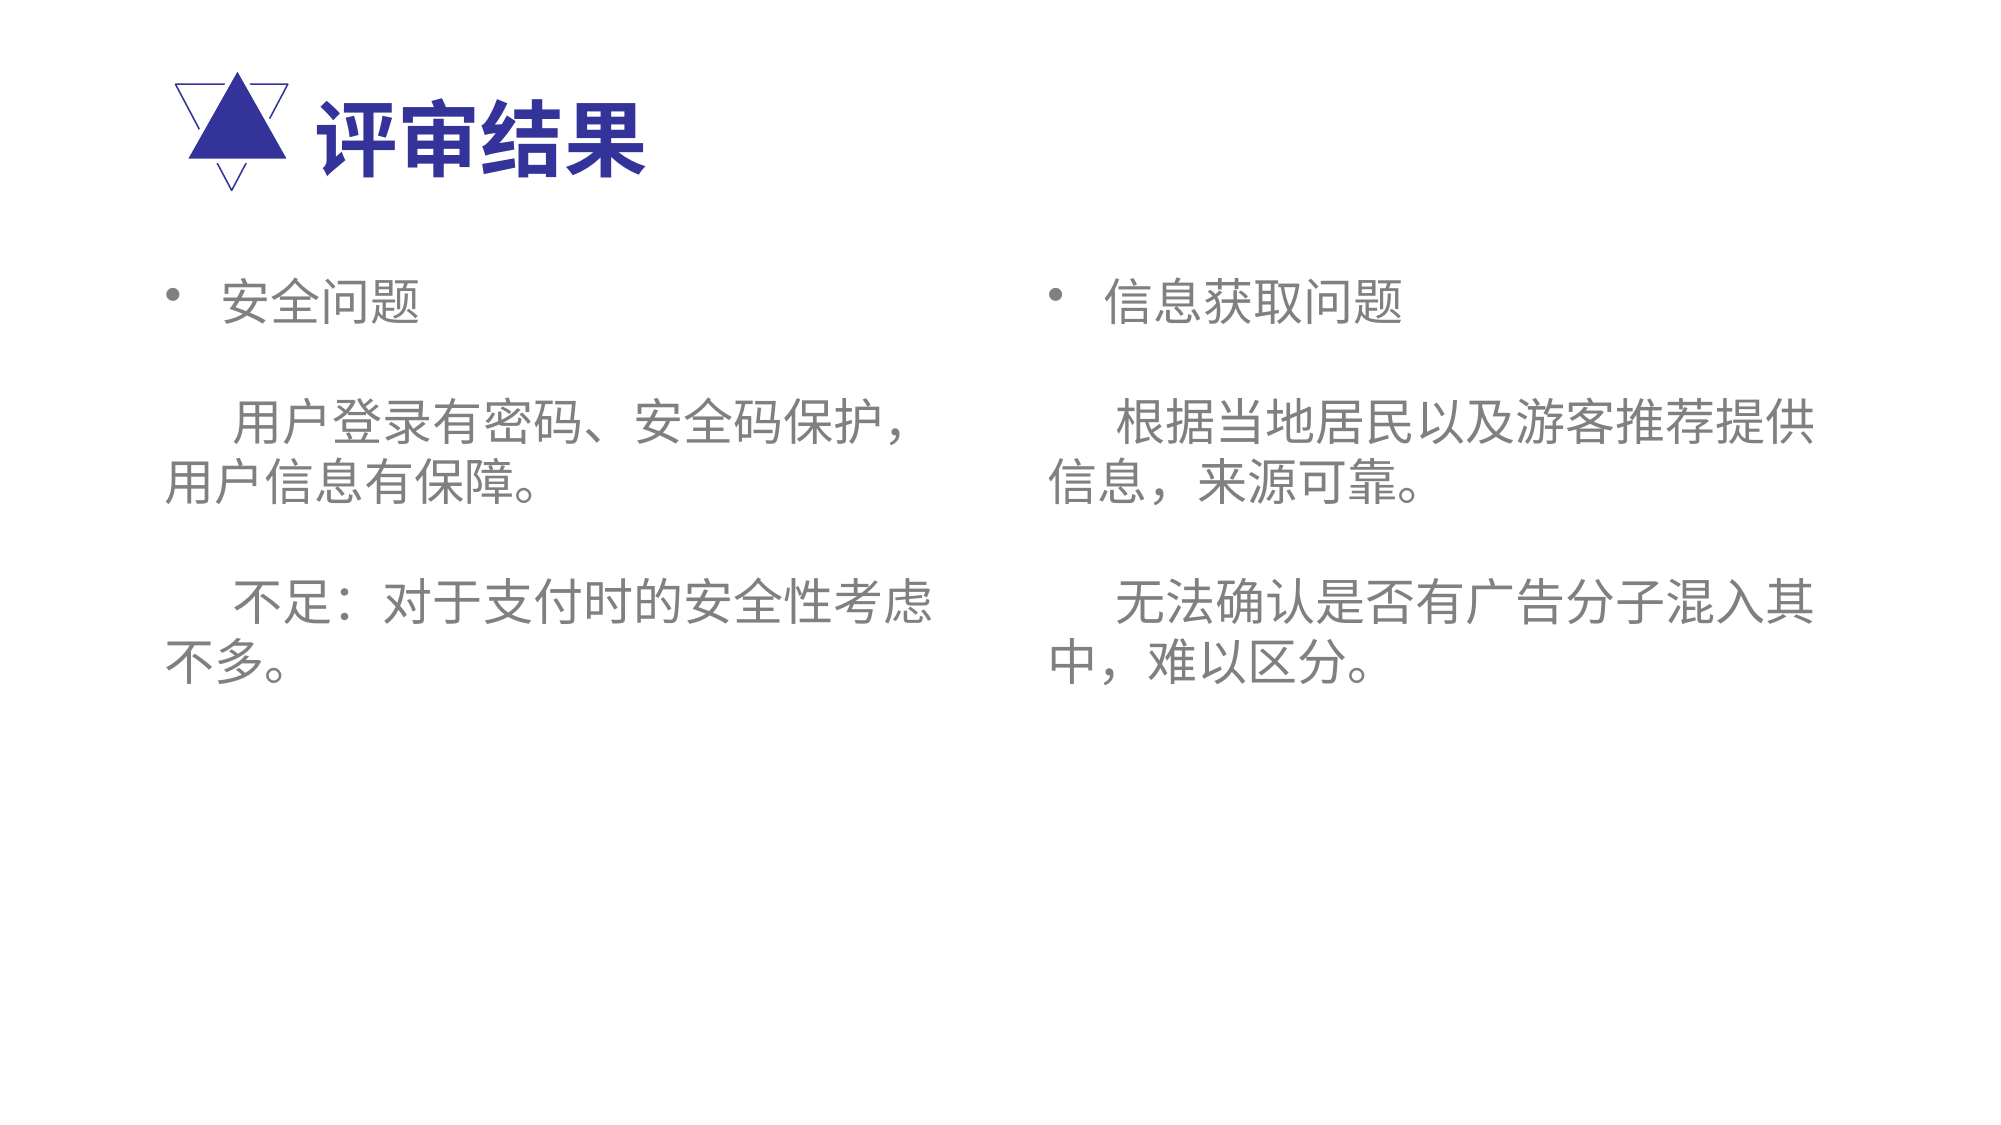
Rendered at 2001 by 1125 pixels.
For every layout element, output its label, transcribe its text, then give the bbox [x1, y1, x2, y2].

title 评审结果 [299, 66, 1867, 209]
list 信息获取问题 根据当地居民以及游客推荐提供信息，来源可靠。 无法确认是否有广告分子混入其中，难以区分。 [1032, 262, 1867, 1006]
list 安全问题 用户登录有密码、安全码保护，用户信息有保障。 不足：对于支付时的安全性考虑不多。 [149, 262, 984, 1006]
